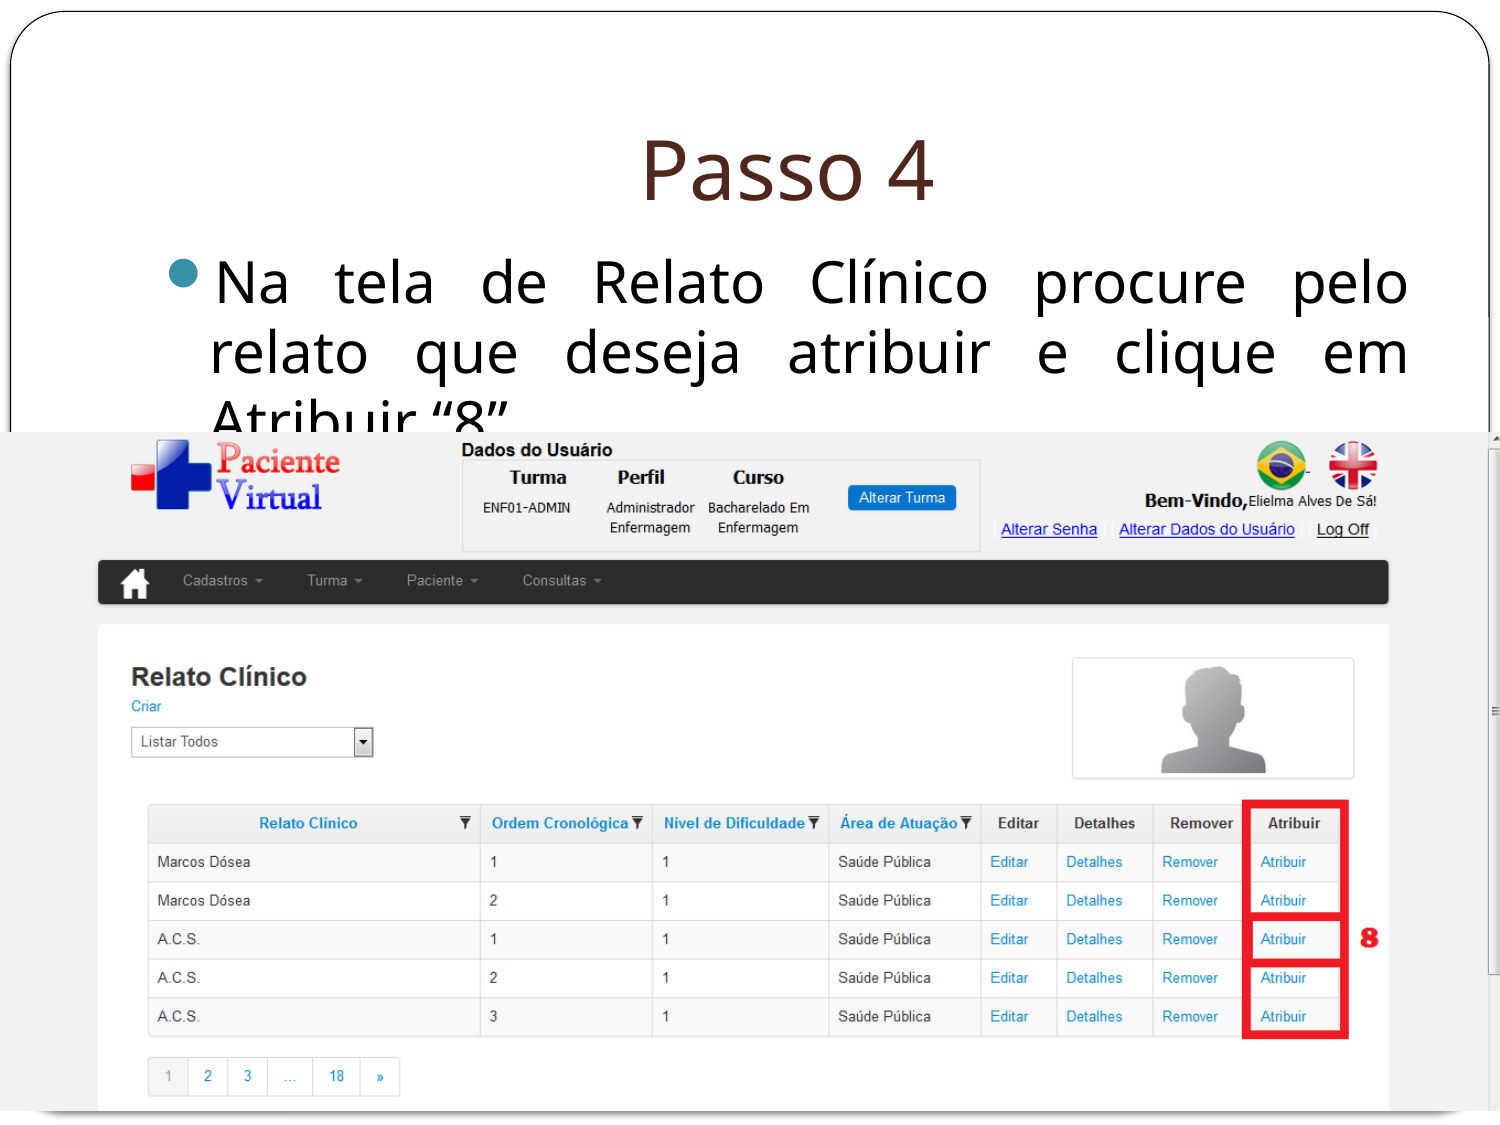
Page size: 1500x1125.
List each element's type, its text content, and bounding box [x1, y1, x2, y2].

picture [0, 432, 1500, 1112]
title Passo 4 [150, 45, 1425, 233]
list Na tela de Relato Clínico procure pelo relato que deseja atribuir e clique em Atribuir “8”. [150, 237, 1425, 430]
